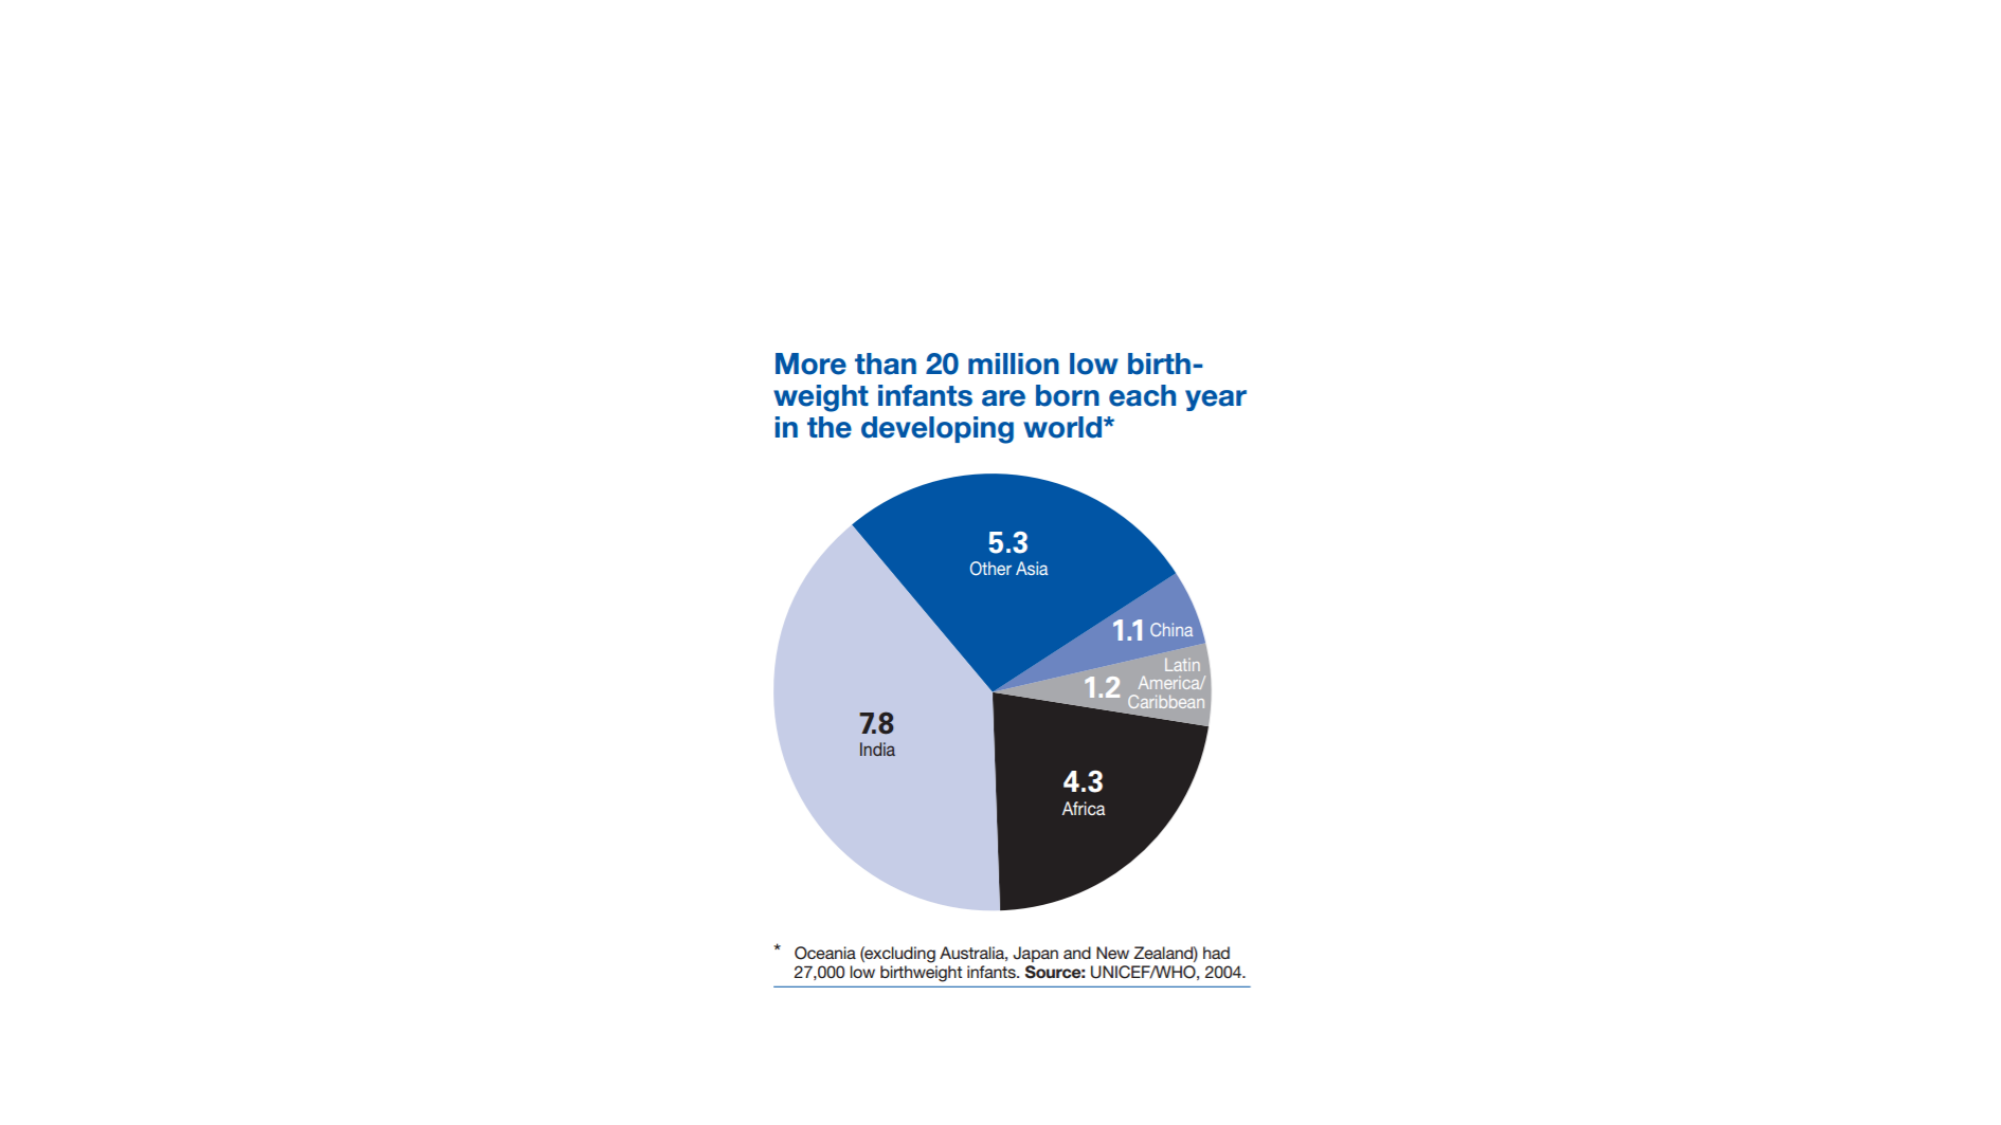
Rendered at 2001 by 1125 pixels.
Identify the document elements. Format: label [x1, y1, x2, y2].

list [693, 299, 1307, 1014]
